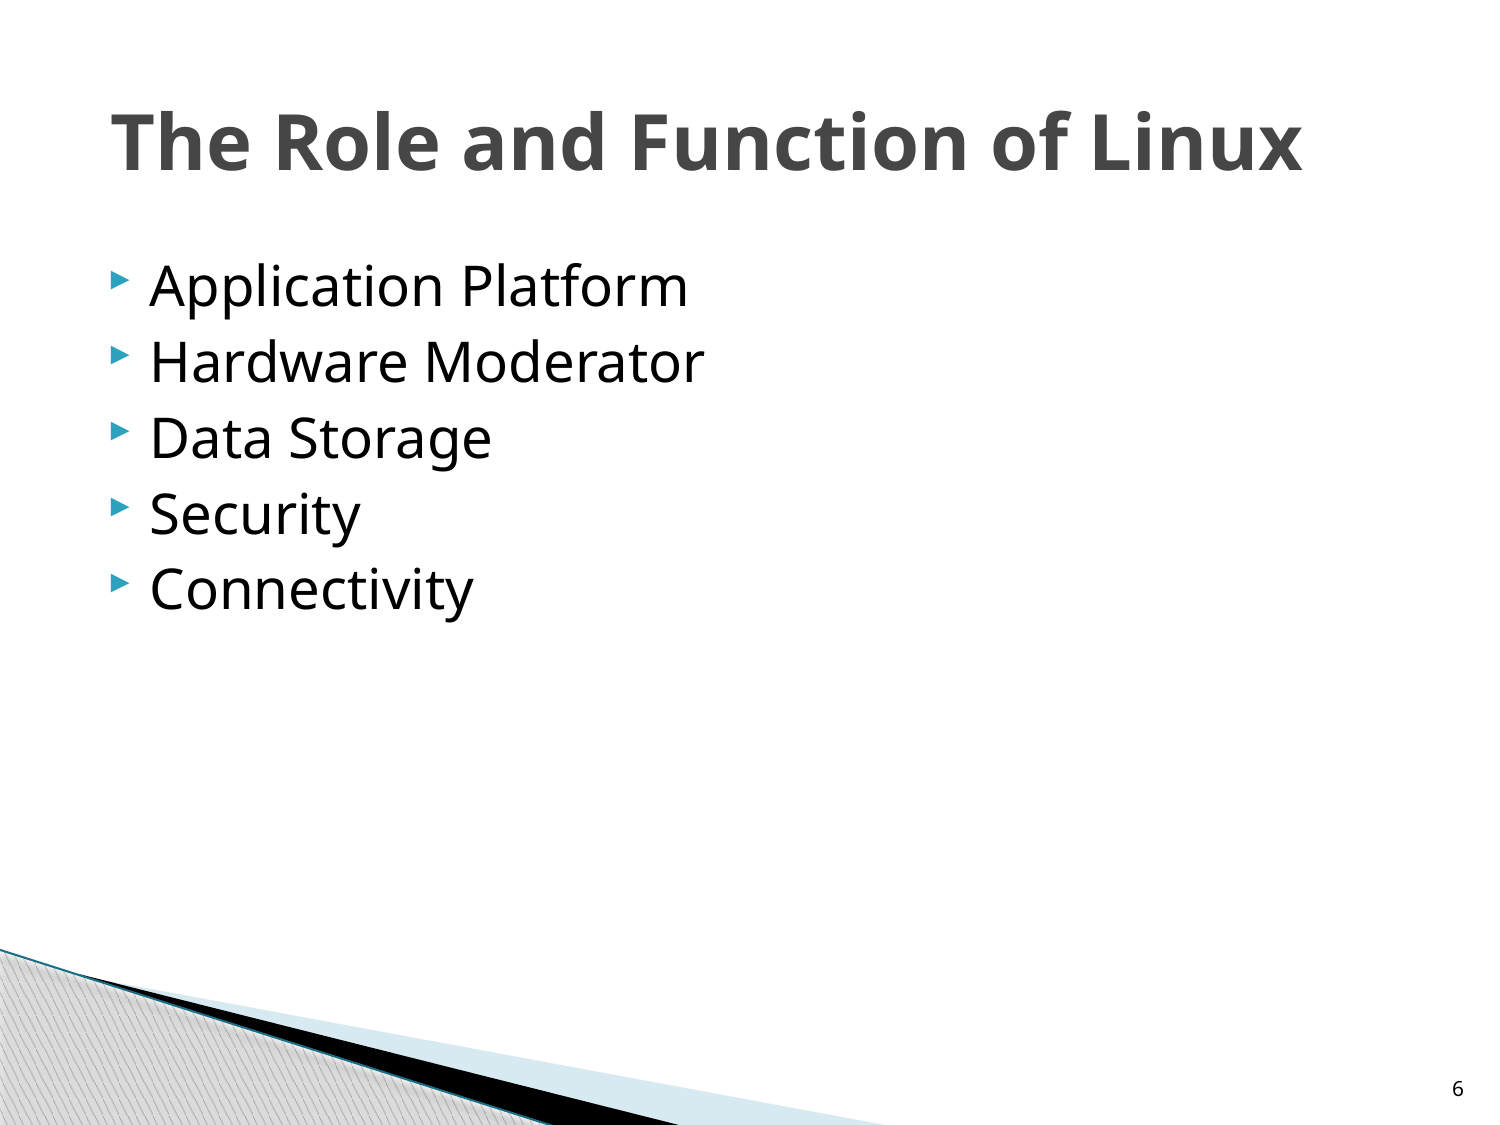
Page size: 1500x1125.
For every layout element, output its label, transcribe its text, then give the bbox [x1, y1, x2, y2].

title The Role and Function of Linux [75, 45, 1425, 233]
slide_number 6 [1418, 1051, 1479, 1112]
list Application Platform Hardware Moderator Data Storage Security Connectivity [75, 243, 1425, 986]
